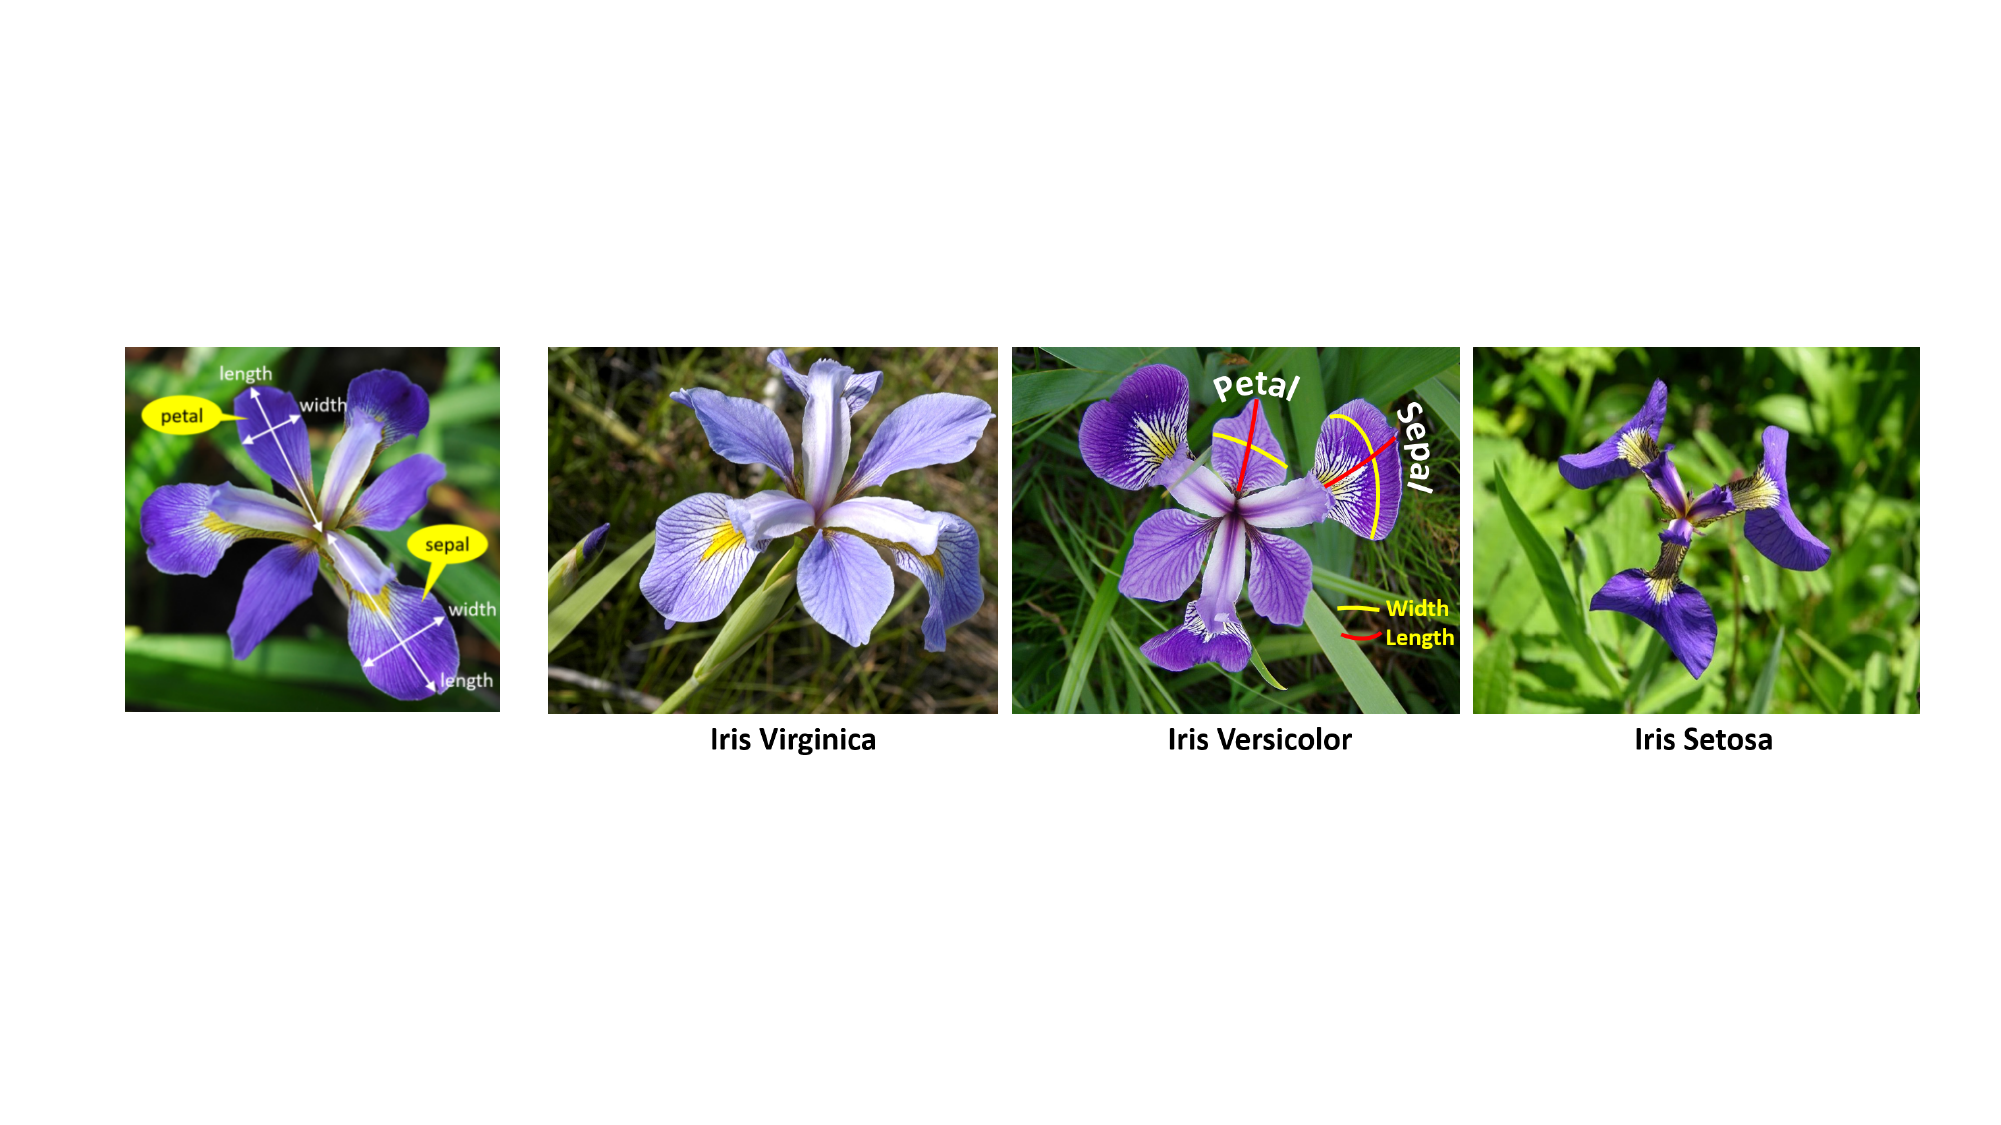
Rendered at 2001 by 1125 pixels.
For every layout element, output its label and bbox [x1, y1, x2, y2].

text_box [124, 347, 1920, 778]
